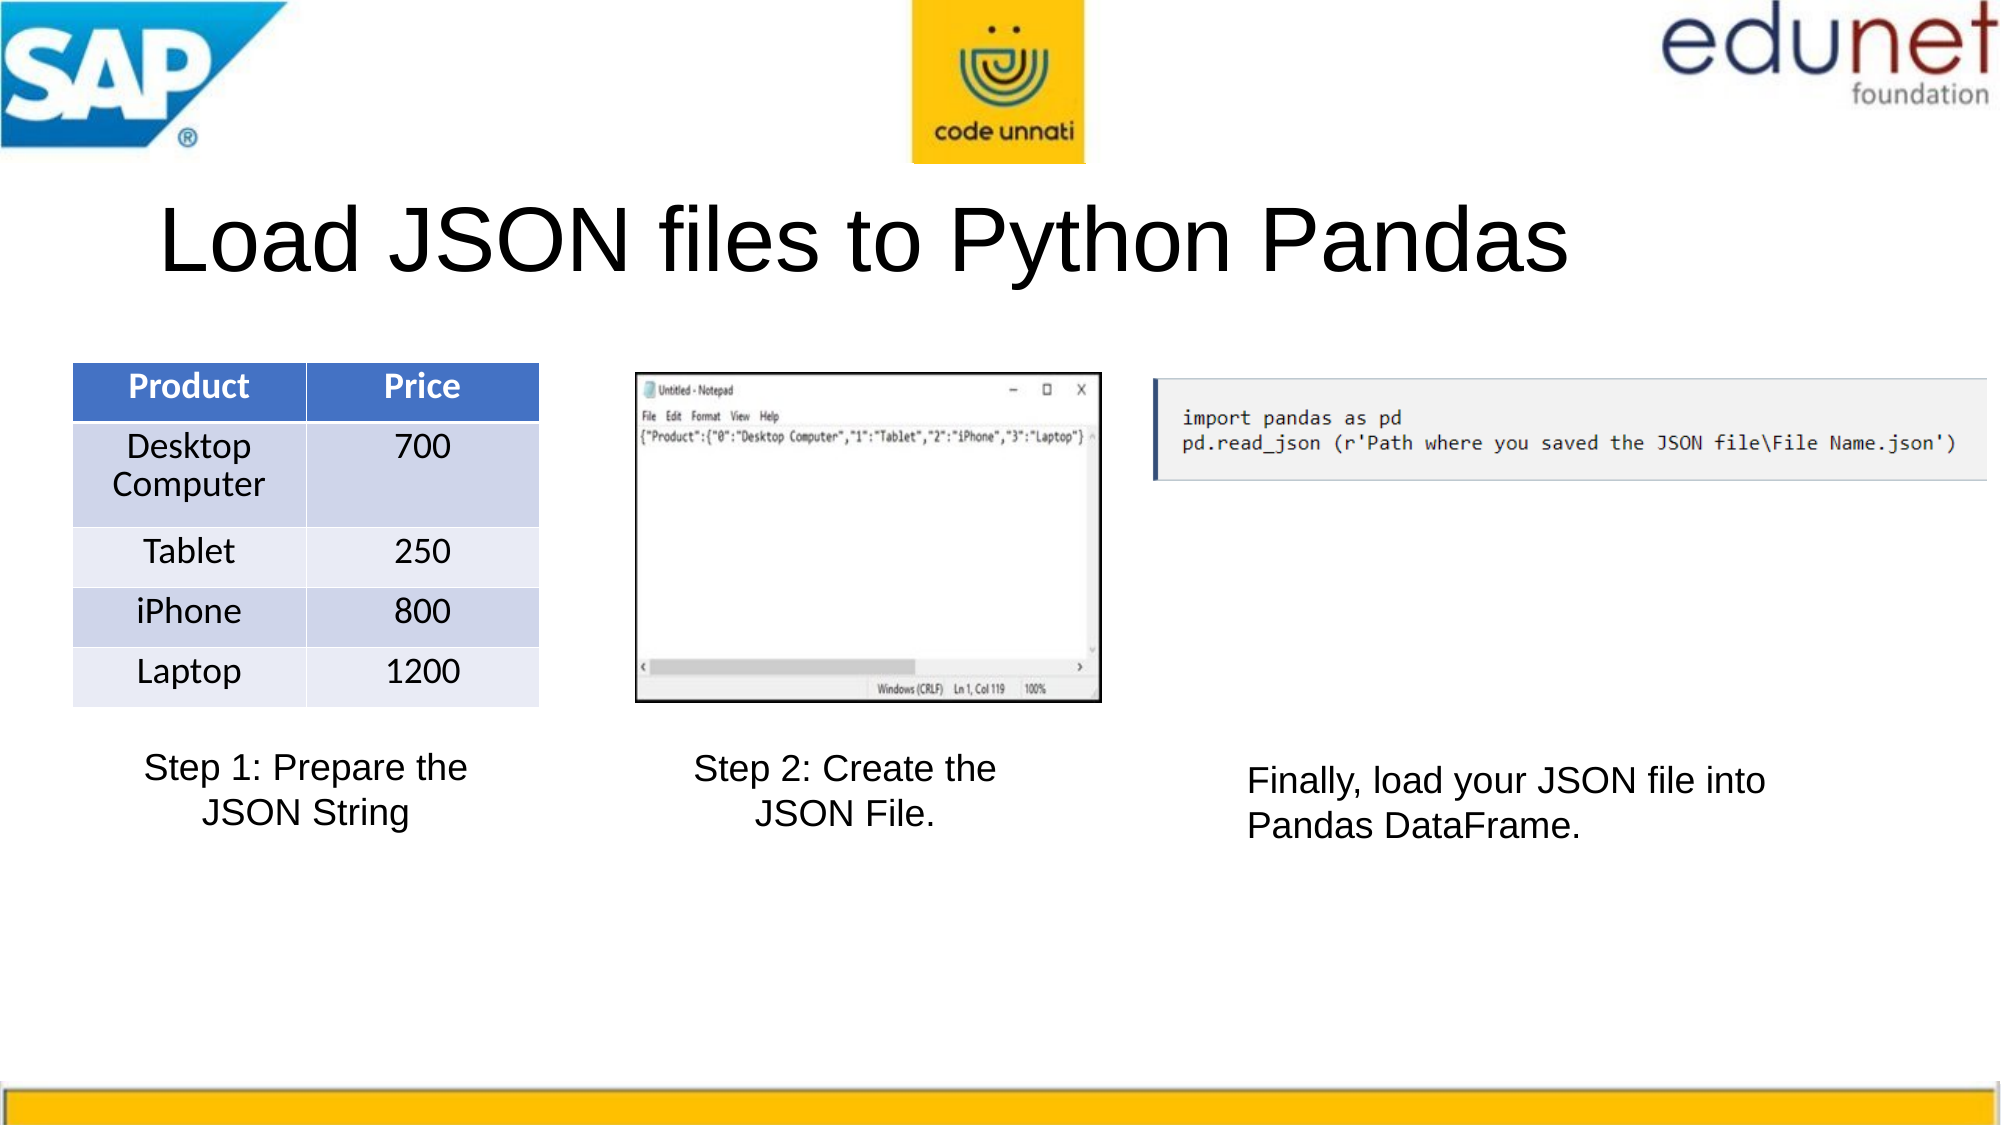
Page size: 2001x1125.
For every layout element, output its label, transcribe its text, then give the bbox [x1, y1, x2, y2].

table_cell 700​​ [307, 444, 539, 527]
picture [635, 372, 1102, 703]
picture [1147, 372, 1987, 491]
table_cell Desktop Computer​​ [73, 424, 306, 527]
text_box Load JSON files to Python Pandas​ [143, 171, 2000, 297]
picture [0, 1081, 2000, 1125]
table_cell 800​​ [307, 588, 539, 647]
text_box Step 1: Prepare the JSON String​ [118, 735, 494, 841]
picture [0, 0, 2000, 164]
text_box Finally, load your JSON file into Pandas DataFrame.​ [1232, 748, 1811, 853]
table_header Product​​ [73, 363, 84, 421]
table_cell 250​​ [307, 528, 539, 587]
table_cell Laptop​​ [73, 648, 306, 707]
table_cell iPhone​​ [73, 588, 306, 647]
text_box [84, 338, 2000, 444]
text_box Step 2: Create the JSON File.​ [657, 736, 1033, 842]
table_cell 1200​​ [307, 648, 539, 707]
table_cell Tablet​​ [73, 528, 306, 587]
